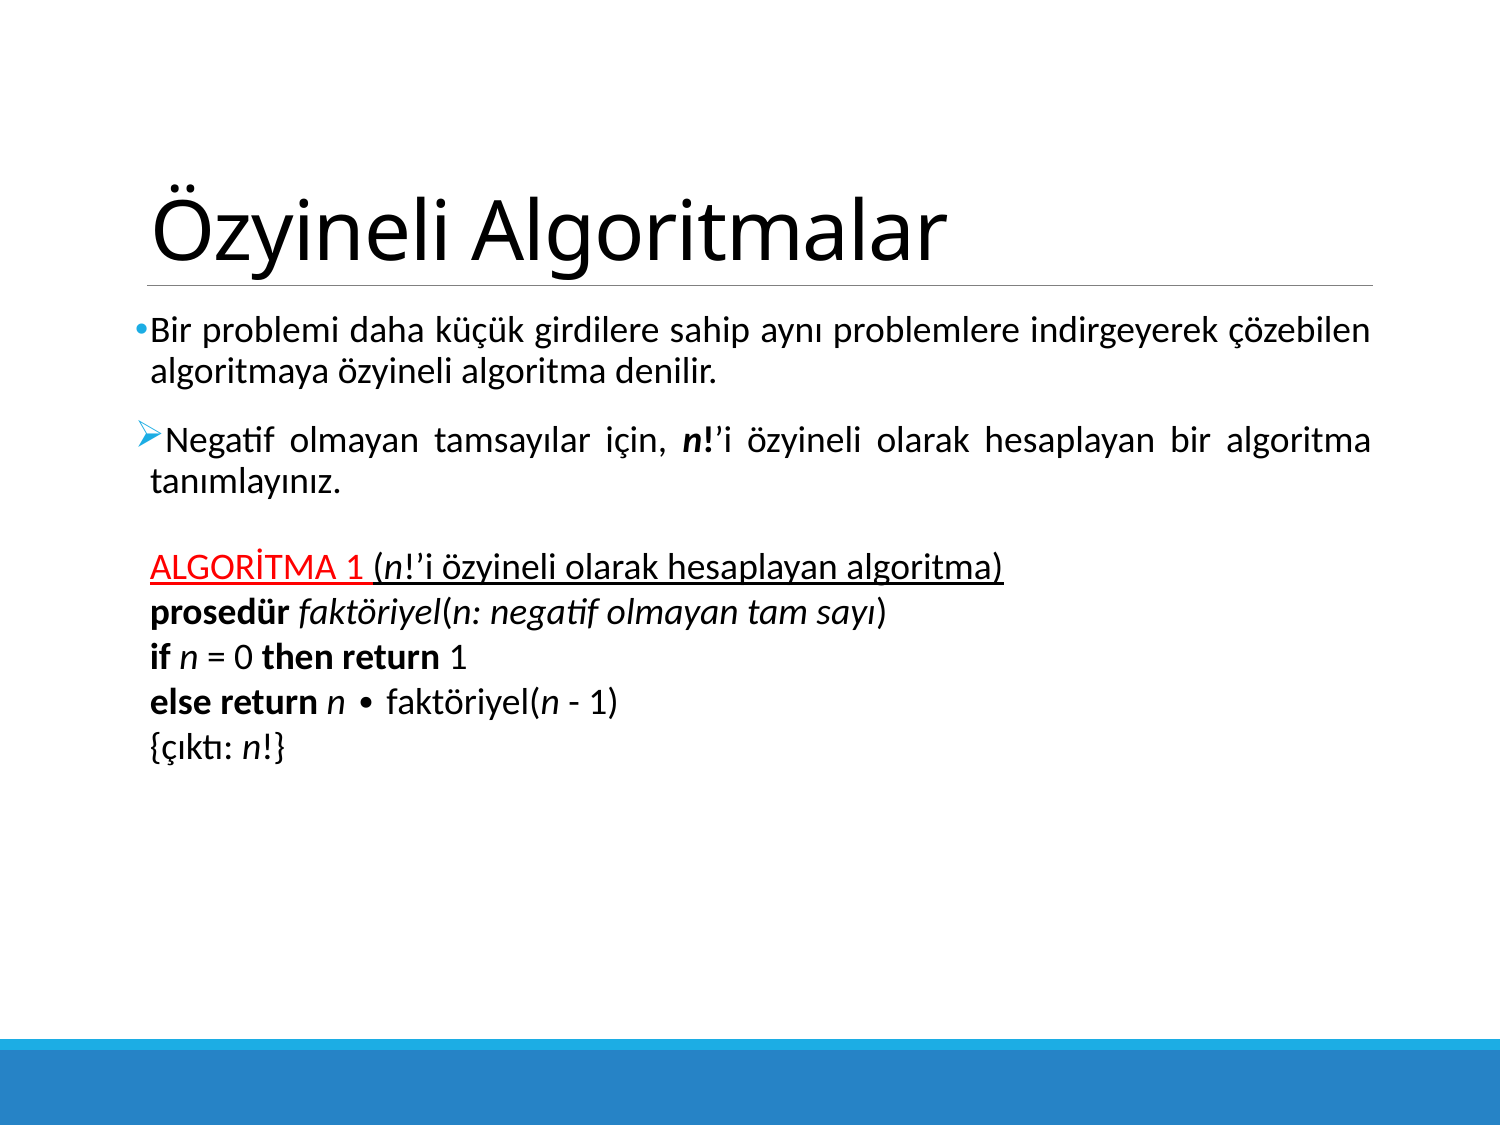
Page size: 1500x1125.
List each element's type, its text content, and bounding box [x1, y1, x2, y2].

list Bir problemi daha küçük girdilere sahip aynı problemlere indirgeyerek çözebilen algoritmaya özyineli algoritma denilir. Negatif olmayan tamsayılar için, n!’i özyineli olarak hesaplayan bir algoritma tanımlayınız. [135, 302, 1373, 963]
title Özyineli Algoritmalar [135, 47, 1373, 285]
text_box ALGORİTMA 1 (n!’i özyineli olarak hesaplayan algoritma) prosedür faktöriyel(n: negatif olmayan tam sayı) if n = 0 then return 1 else return n ∙ faktöriyel(n - 1) {çıktı: n!} [135, 534, 1082, 775]
